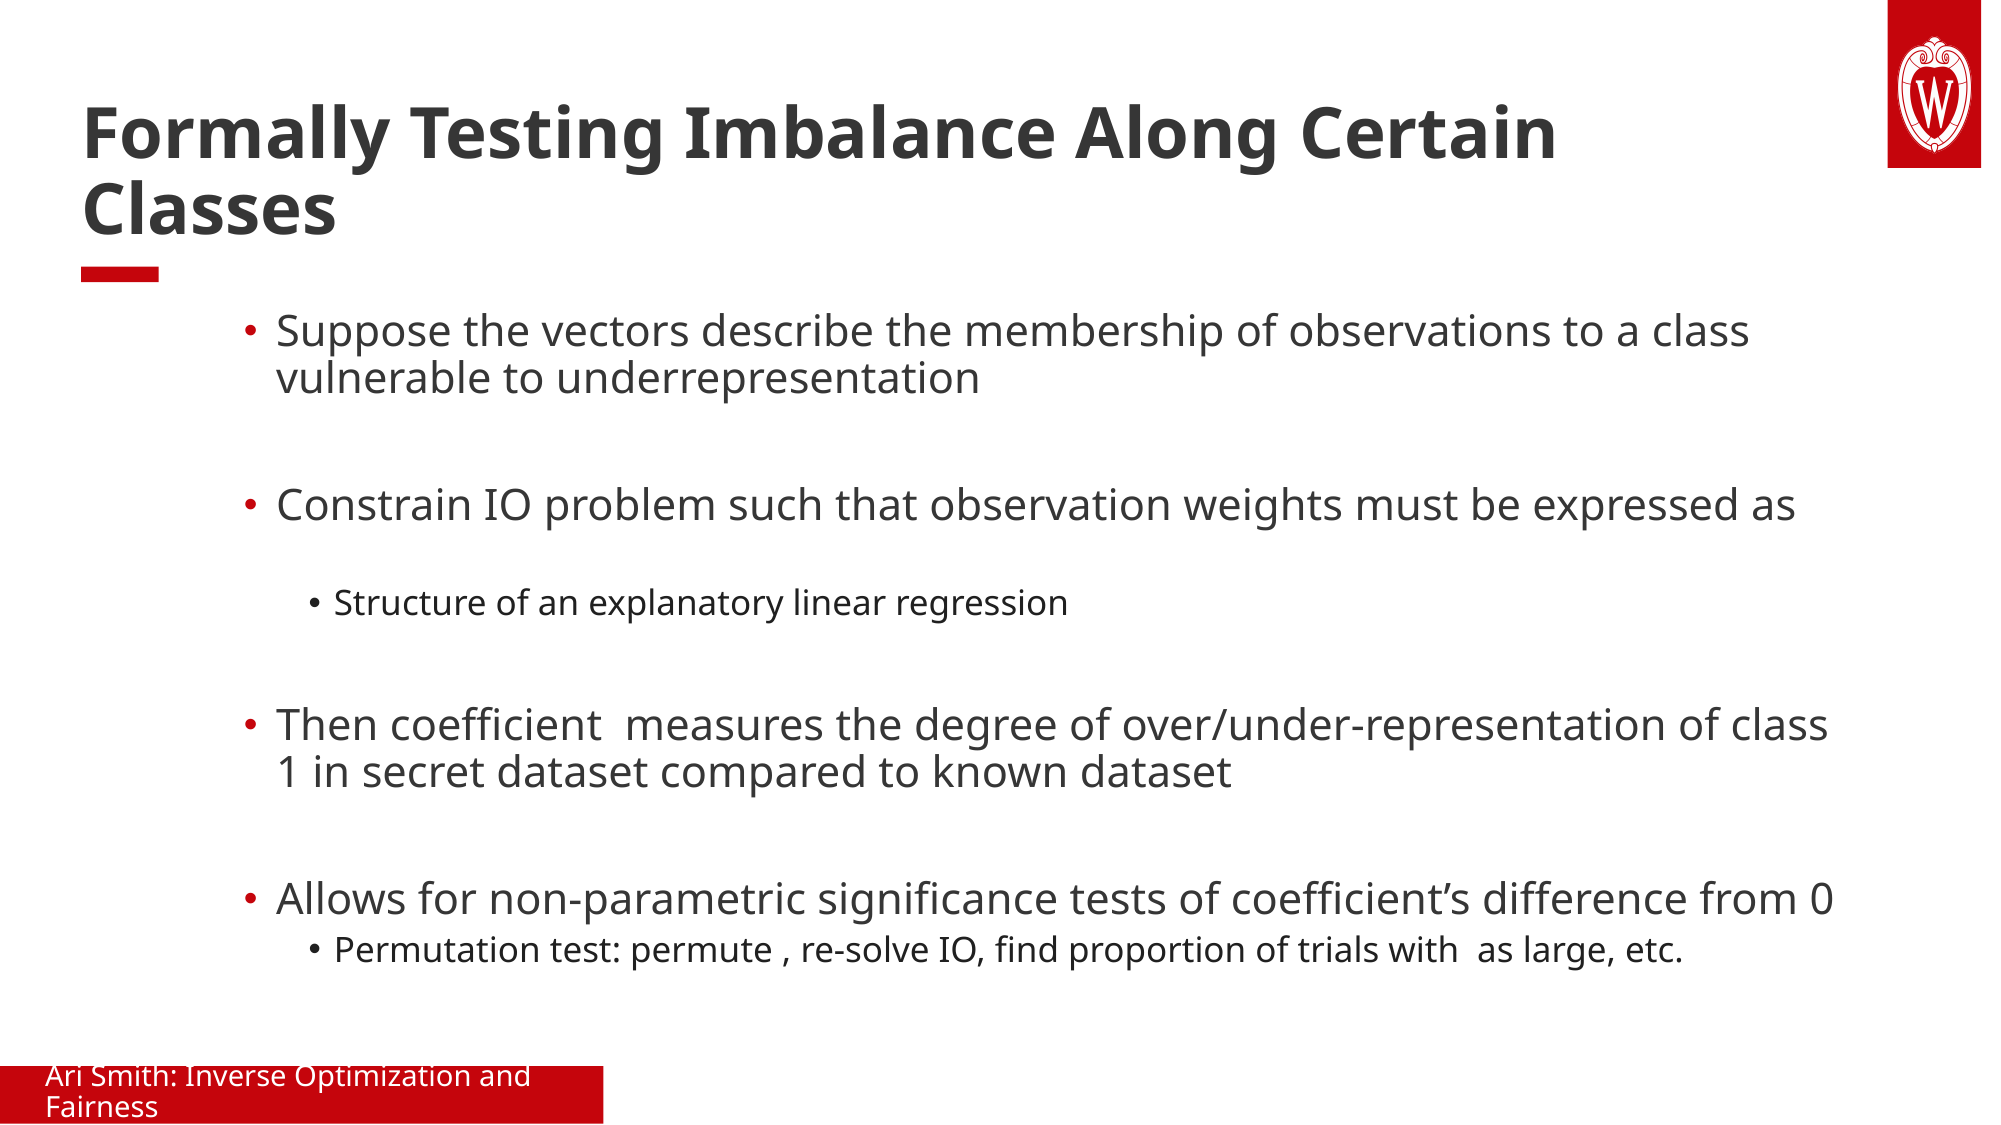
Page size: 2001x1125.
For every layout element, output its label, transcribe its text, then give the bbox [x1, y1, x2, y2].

title Formally Testing Imbalance Along Certain Classes [81, 75, 1832, 250]
list Ari Smith: Inverse Optimization and Fairness [0, 1066, 604, 1124]
picture [1897, 36, 1972, 154]
